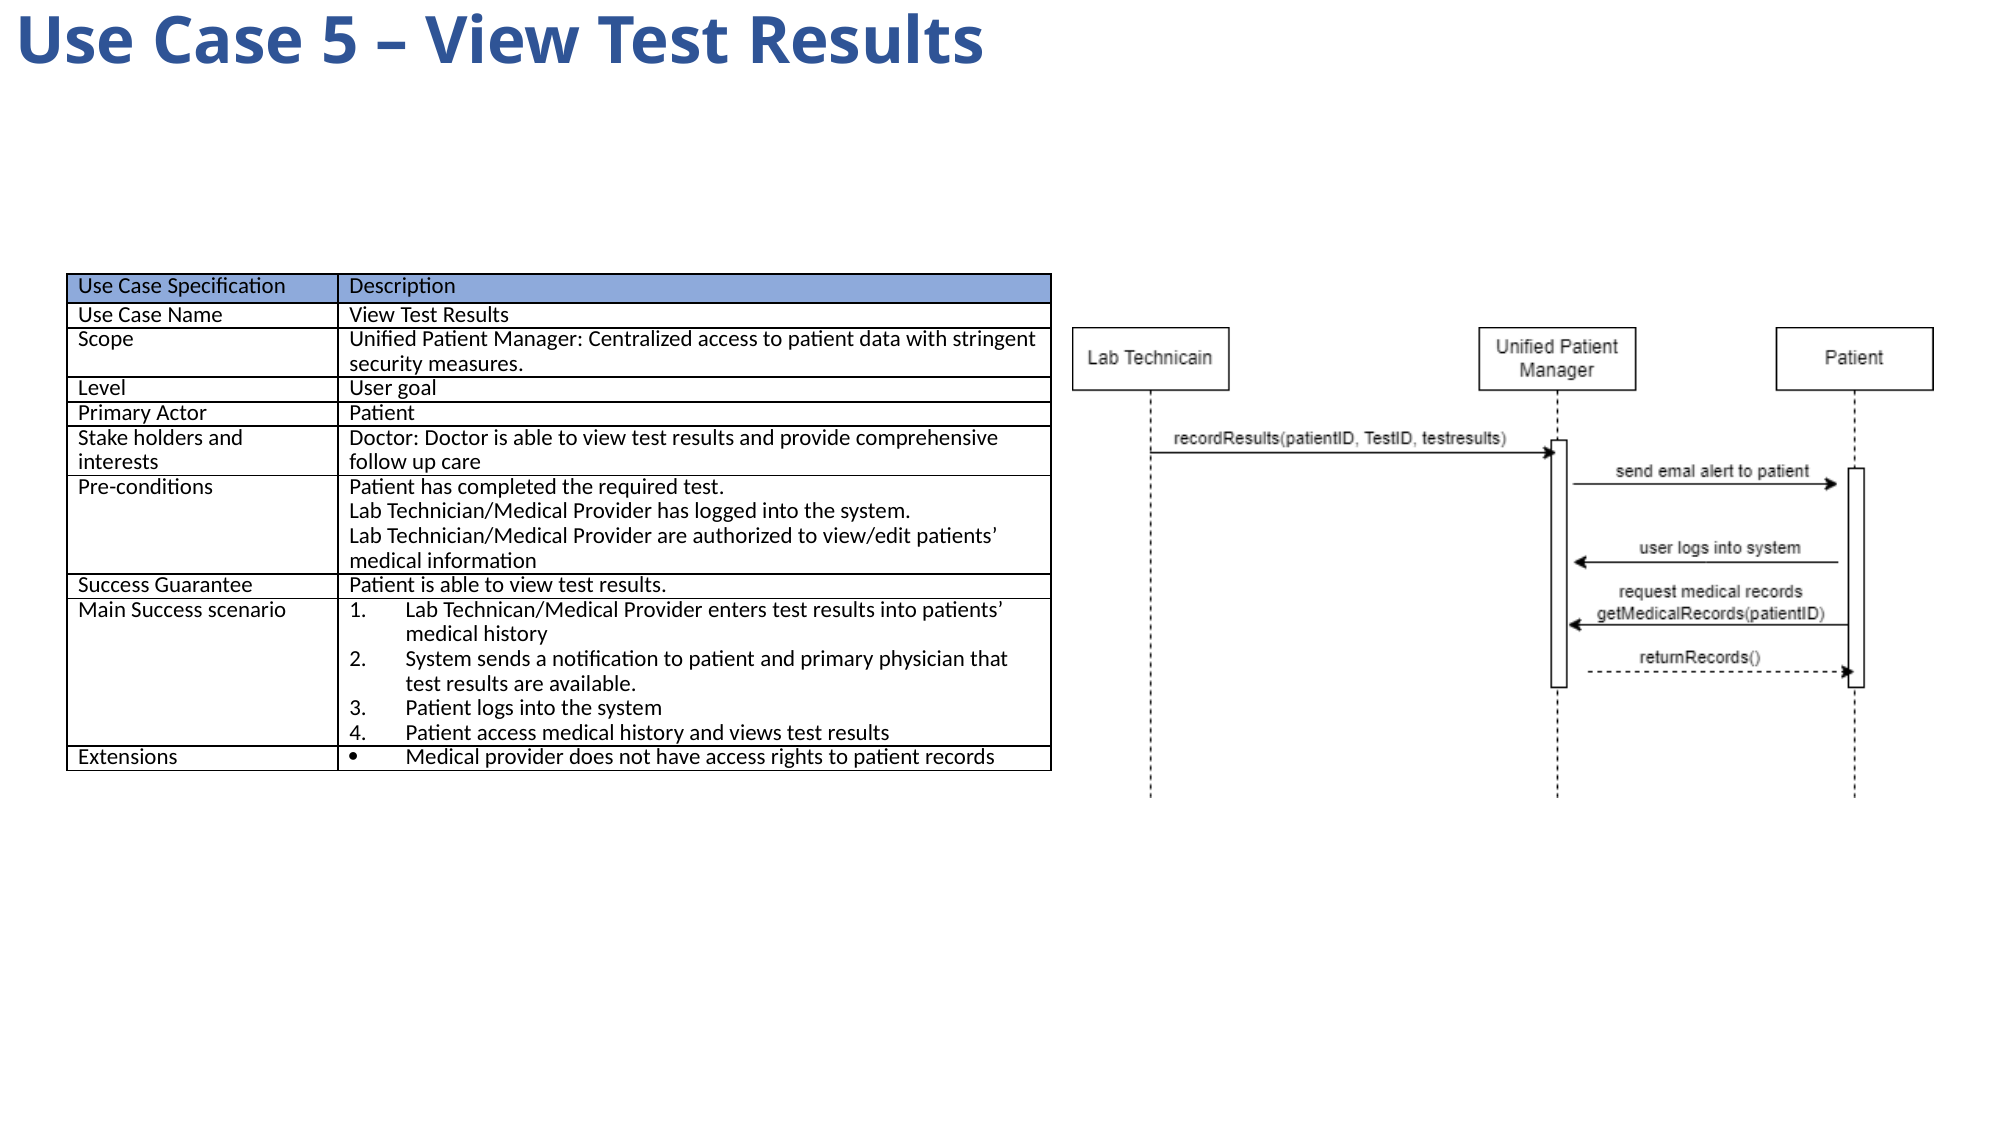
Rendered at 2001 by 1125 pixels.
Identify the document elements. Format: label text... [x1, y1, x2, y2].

table_cell Medical provider does not have access rights to patient records [339, 747, 1050, 770]
table_cell Unified Patient Manager: Centralized access to patient data with stringent security measures. [339, 329, 1050, 376]
table_cell Scope [68, 329, 337, 376]
table_cell Patient is able to view test results. [339, 575, 1050, 598]
table_cell Primary Actor [68, 403, 337, 425]
table_cell Use Case Name [68, 304, 337, 327]
table_header Description [339, 275, 1050, 302]
table_cell Level [68, 378, 337, 401]
table_cell Lab Technican/Medical Provider enters test results into patients’ medical history System sends a notification to patient and primary physician that test results are available. Patient logs into the system Patient access medical history and views test results [339, 599, 1050, 745]
table_cell View Test Results [339, 304, 1050, 327]
text_box Use Case 5 – View Test Results [0, 0, 1560, 86]
table_cell User goal [339, 378, 1050, 401]
table_cell Doctor: Doctor is able to view test results and provide comprehensive follow up care [339, 427, 1050, 475]
picture [1072, 327, 1934, 798]
table_cell Patient [339, 403, 1050, 425]
table_cell Main Success scenario [68, 599, 337, 745]
table_cell Stake holders and interests [68, 427, 337, 475]
table_cell Pre-conditions [68, 476, 337, 573]
table_cell Patient has completed the required test. Lab Technician/Medical Provider has logged into the system. Lab Technician/Medical Provider are authorized to view/edit patients’ medical information [339, 476, 1050, 573]
table_cell Extensions [68, 747, 337, 770]
table_cell Success Guarantee [68, 575, 337, 598]
table_header Use Case Specification [68, 275, 337, 302]
